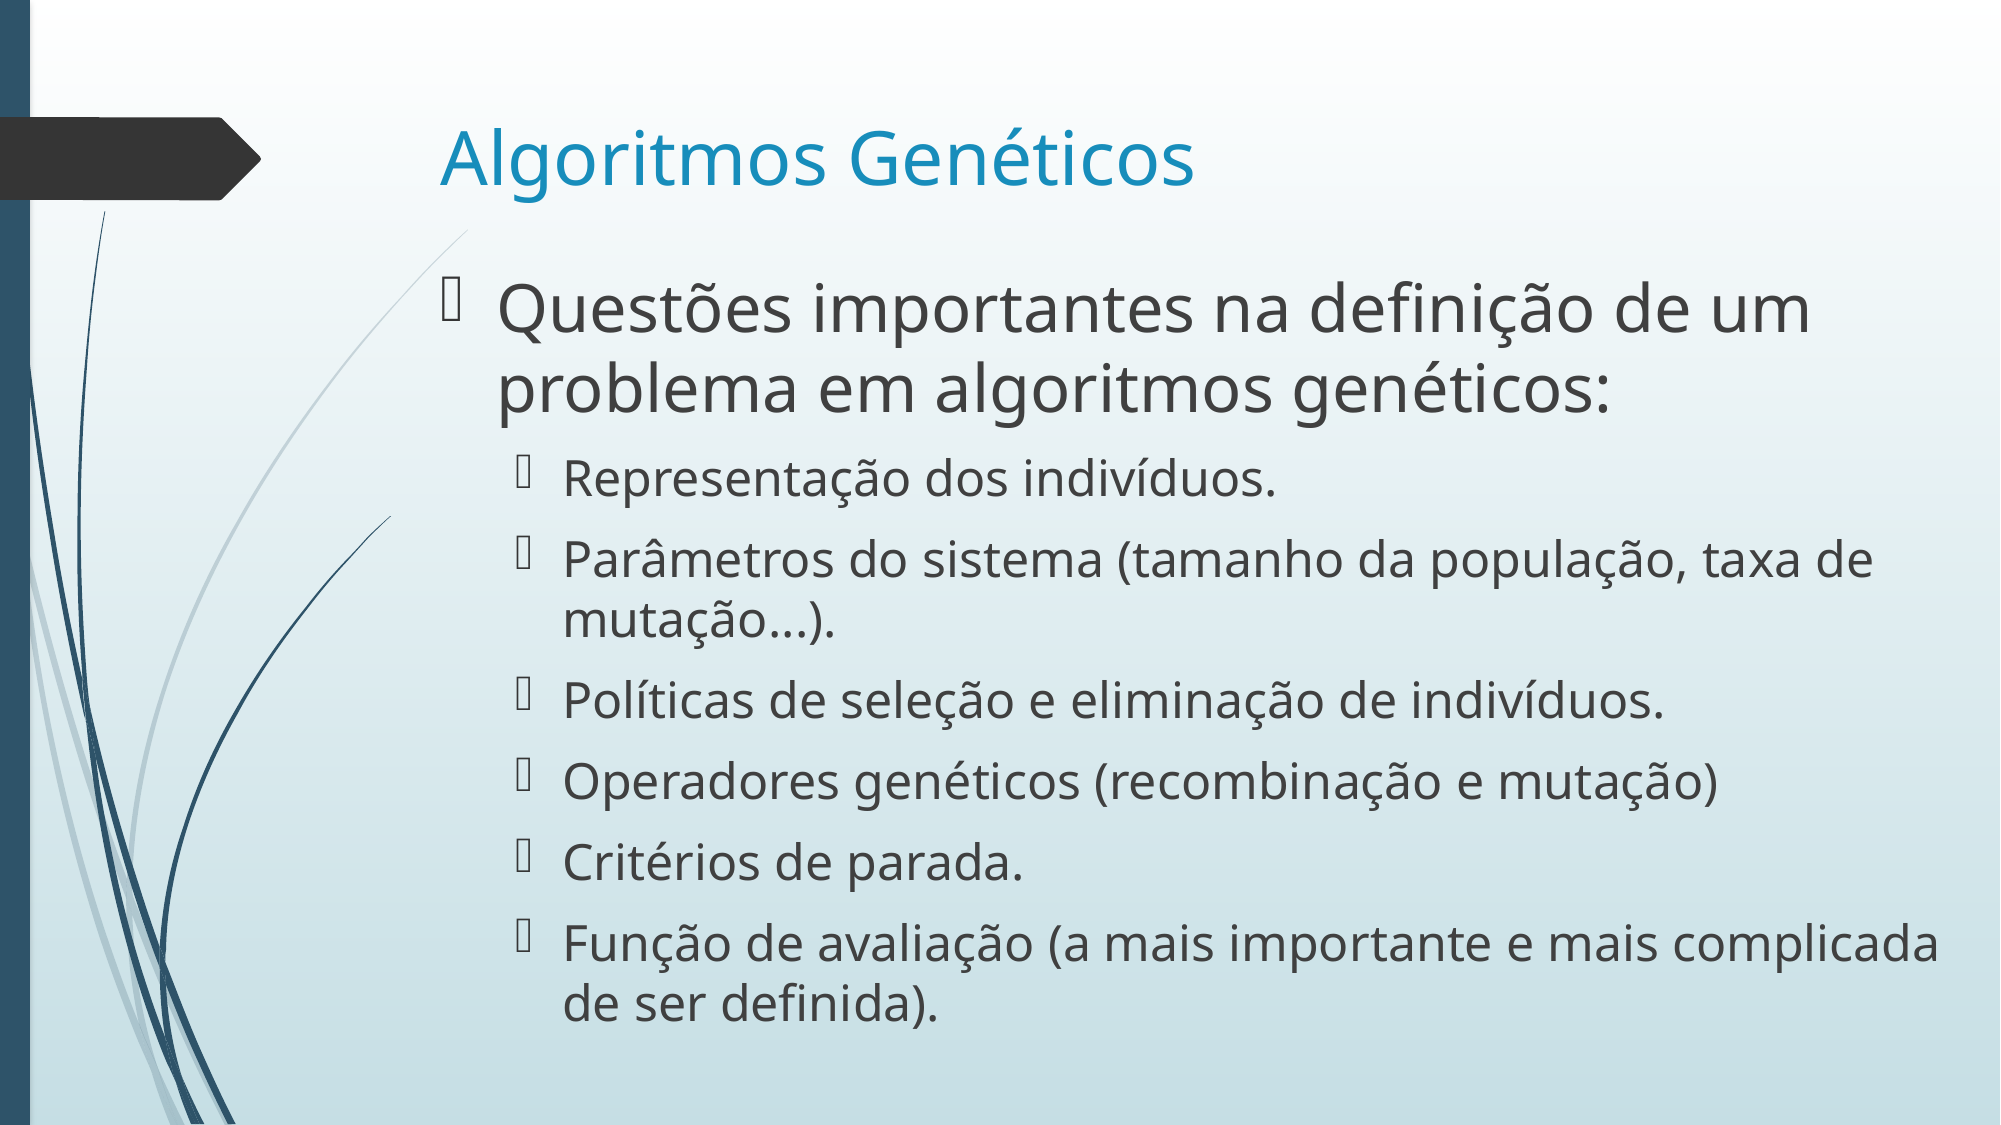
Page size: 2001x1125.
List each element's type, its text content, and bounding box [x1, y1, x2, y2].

list Questões importantes na definição de um problema em algoritmos genéticos: Representação dos indivíduos. Parâmetros do sistema (tamanho da população, taxa de mutação...). Políticas de seleção e eliminação de indivíduos. Operadores genéticos (recombinação e mutação) Critérios de parada. Função de avaliação (a mais importante e mais complicada de ser definida). [425, 258, 1976, 1096]
title Algoritmos Genéticos [425, 102, 1888, 258]
